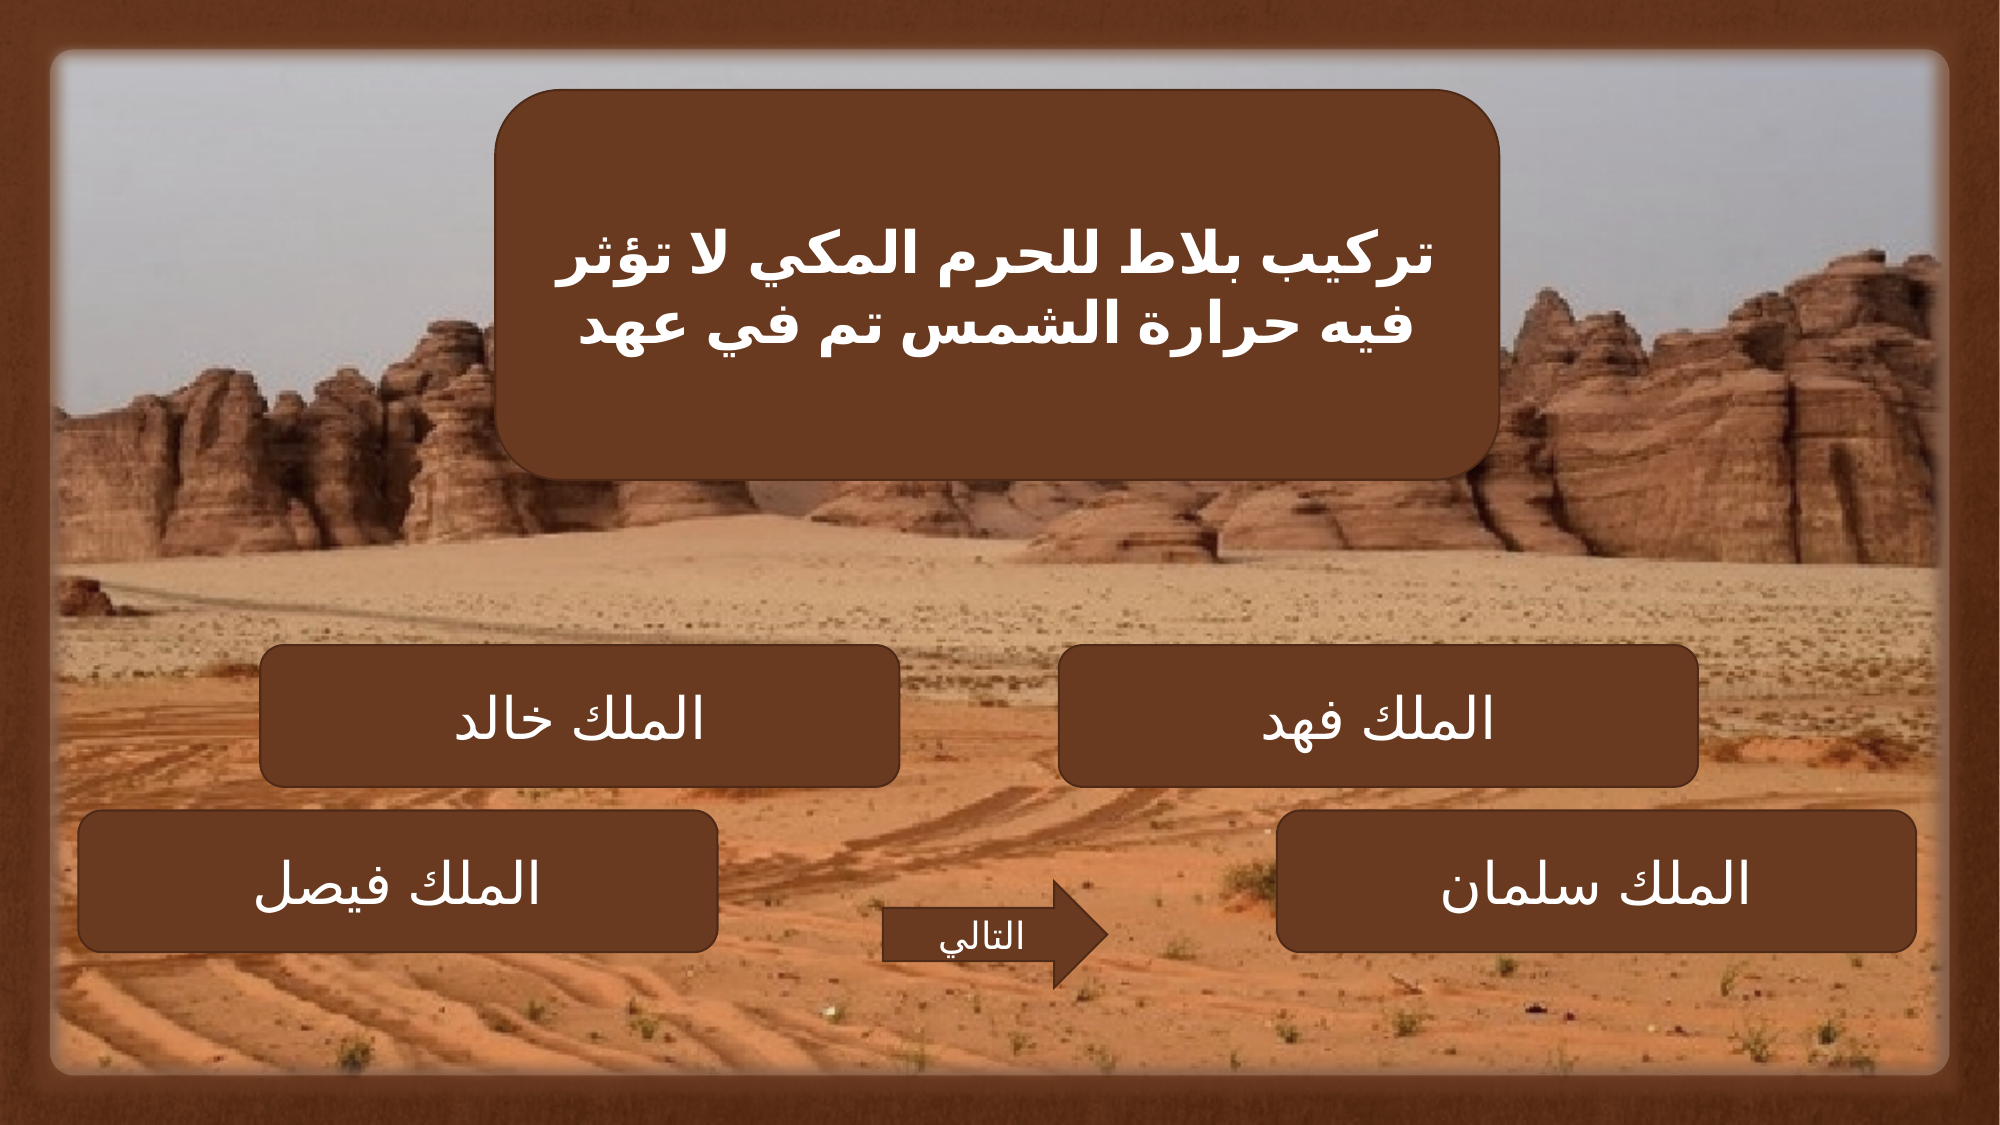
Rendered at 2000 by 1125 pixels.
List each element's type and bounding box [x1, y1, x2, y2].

picture [45, 42, 1950, 1083]
